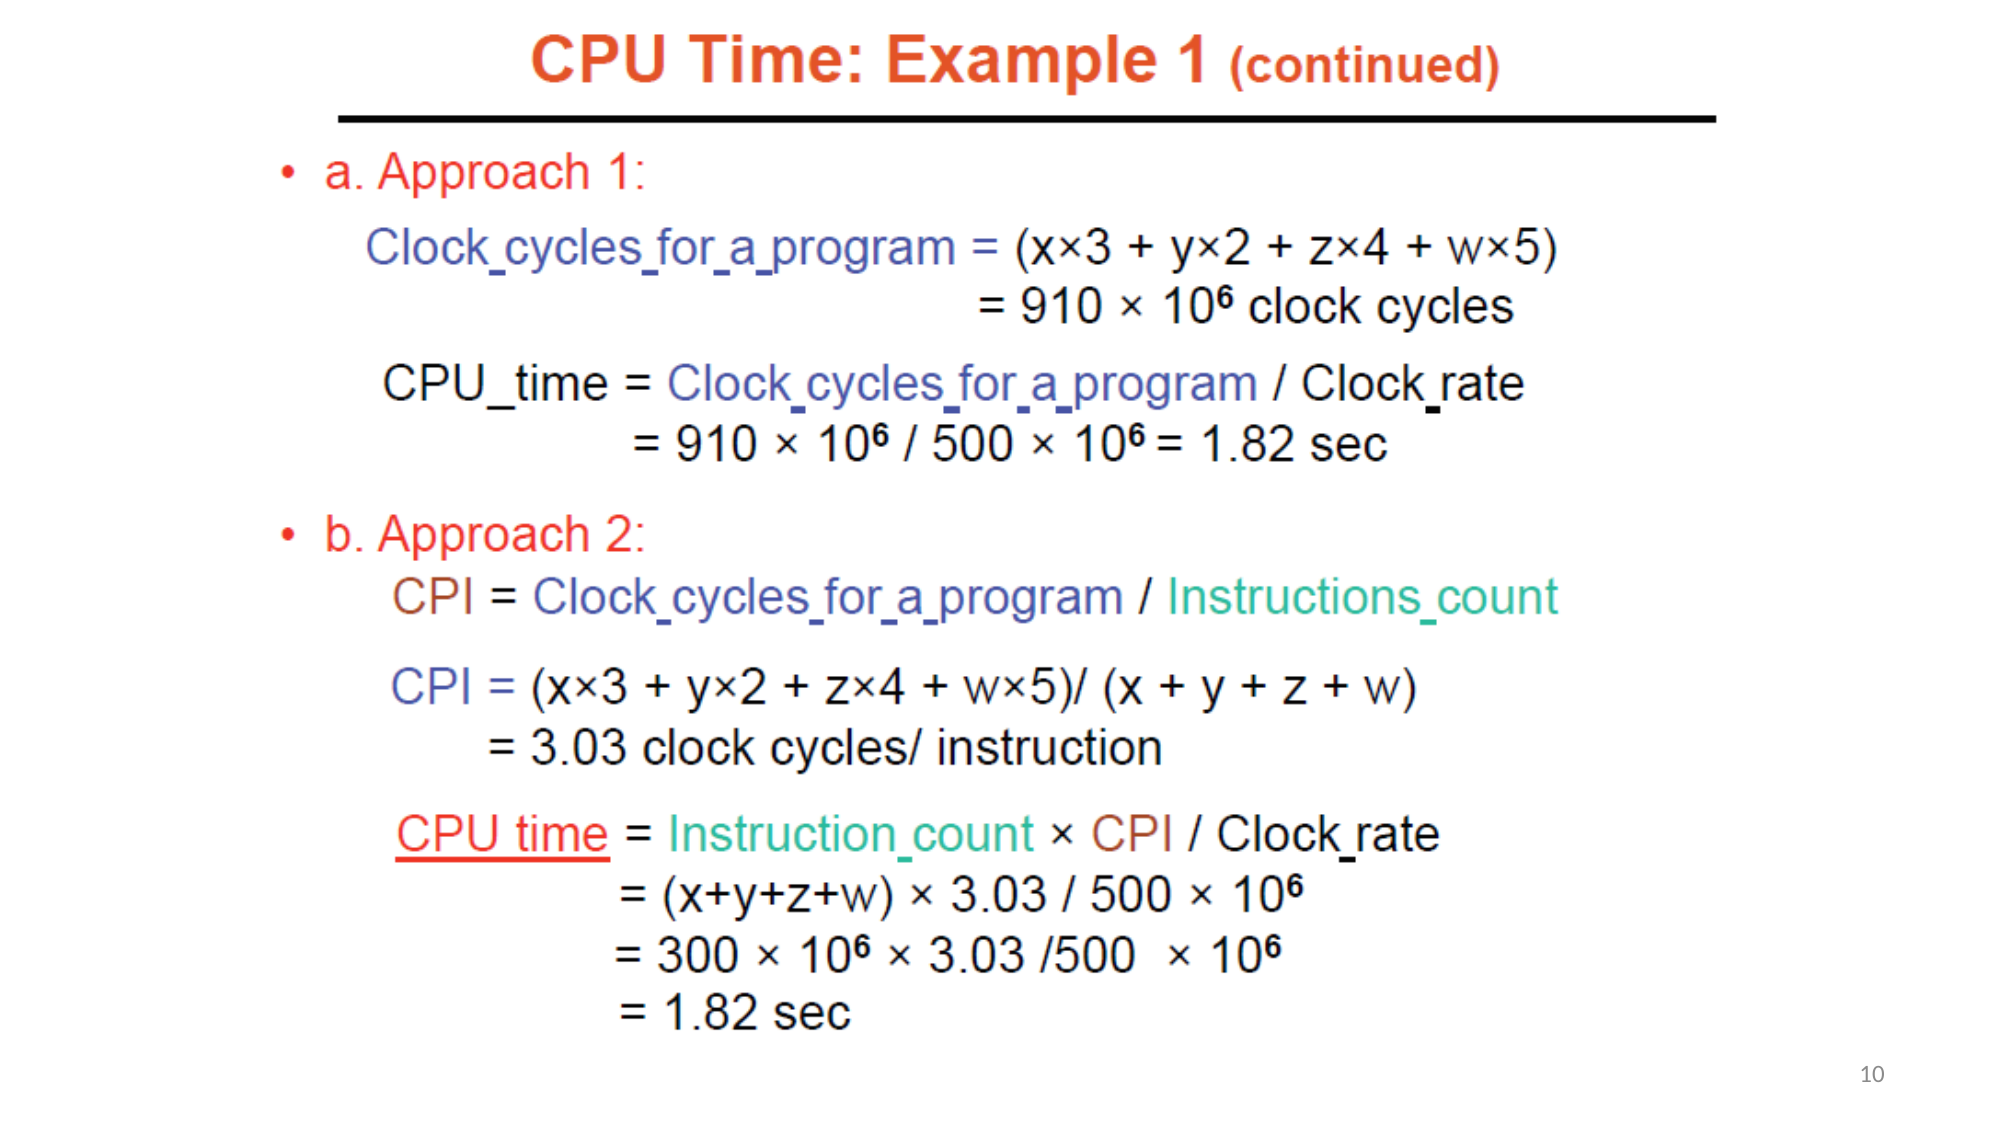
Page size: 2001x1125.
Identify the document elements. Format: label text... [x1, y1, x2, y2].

picture [276, 22, 1724, 1043]
slide_number 10 [1433, 1042, 1900, 1103]
